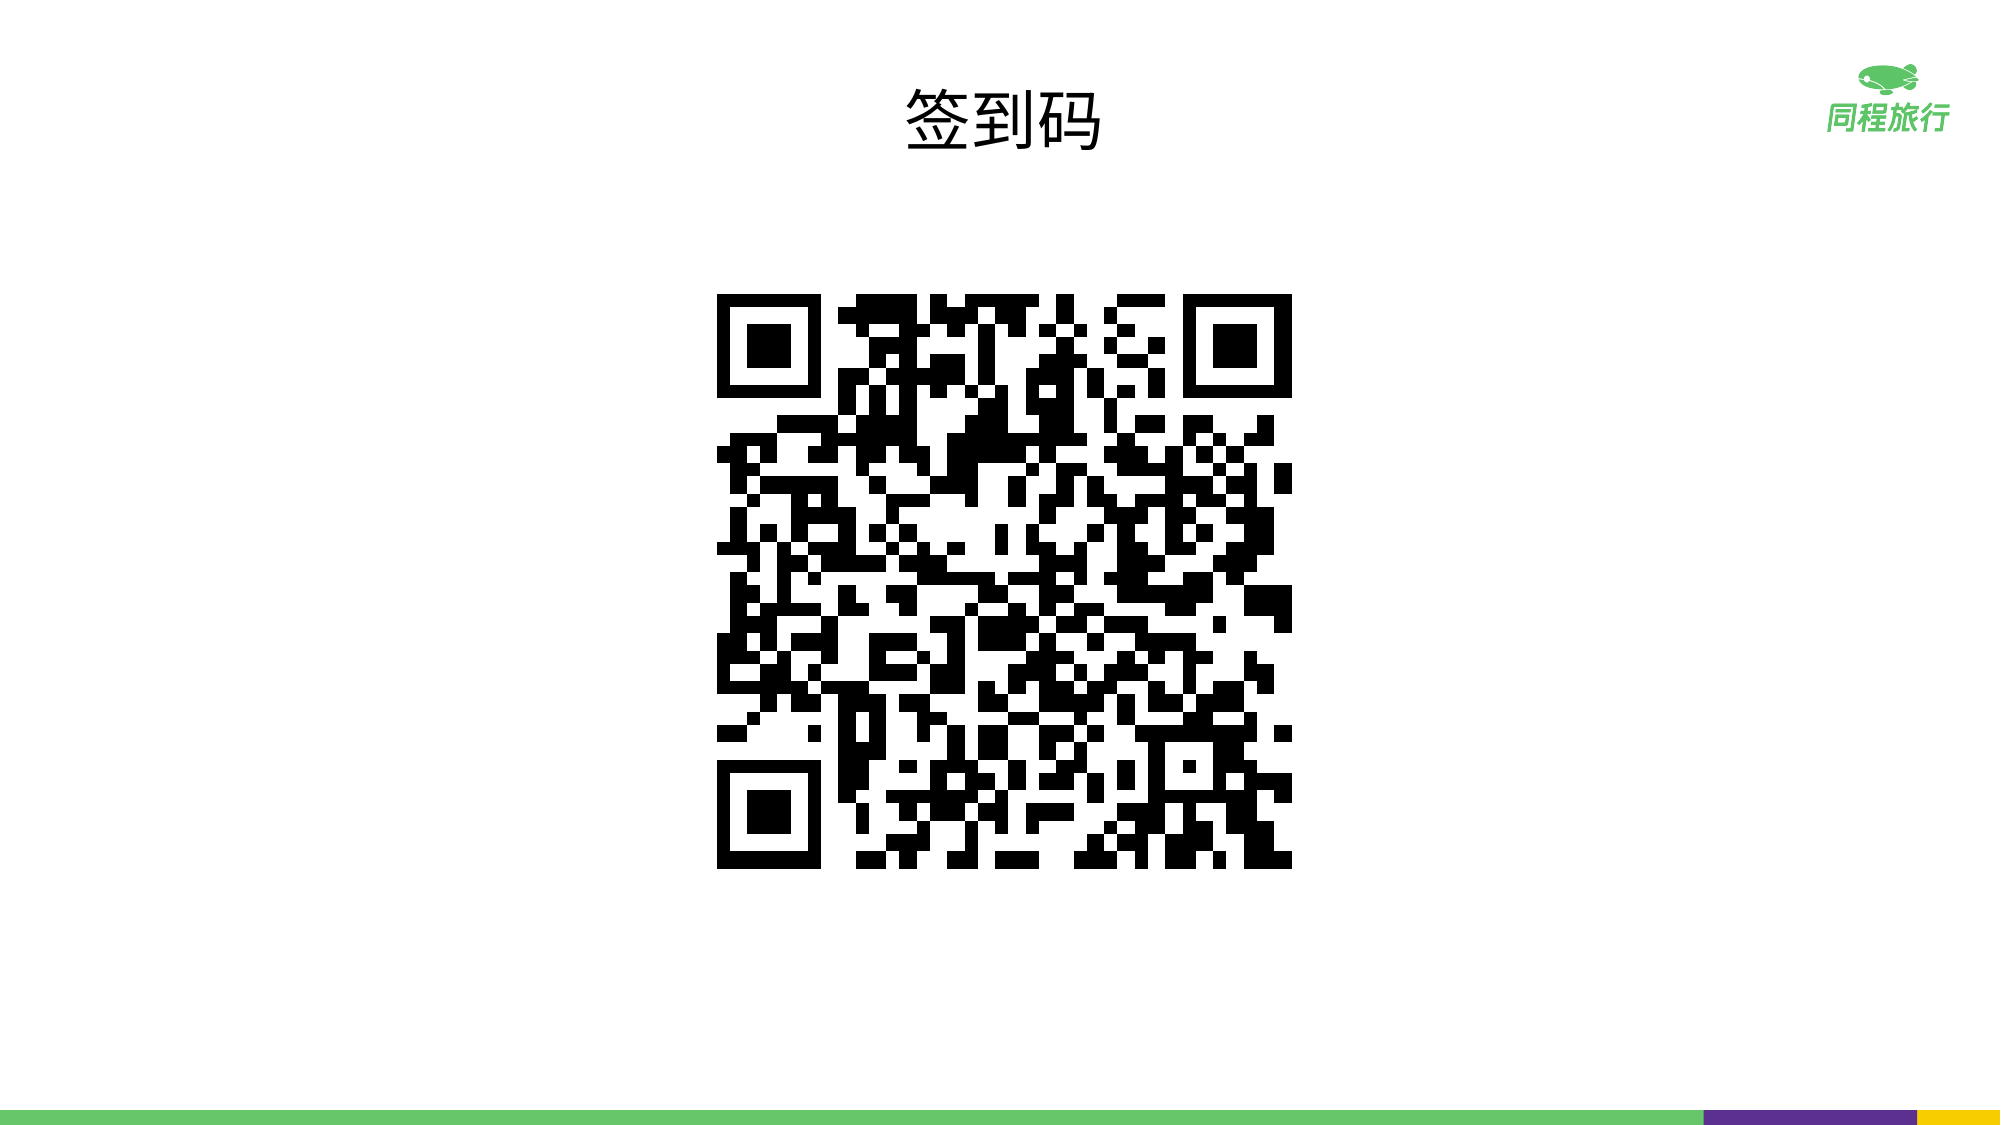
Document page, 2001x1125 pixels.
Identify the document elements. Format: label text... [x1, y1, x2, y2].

text_box 签到码 [732, 71, 1276, 167]
picture [717, 294, 1292, 869]
picture [1827, 64, 1950, 132]
